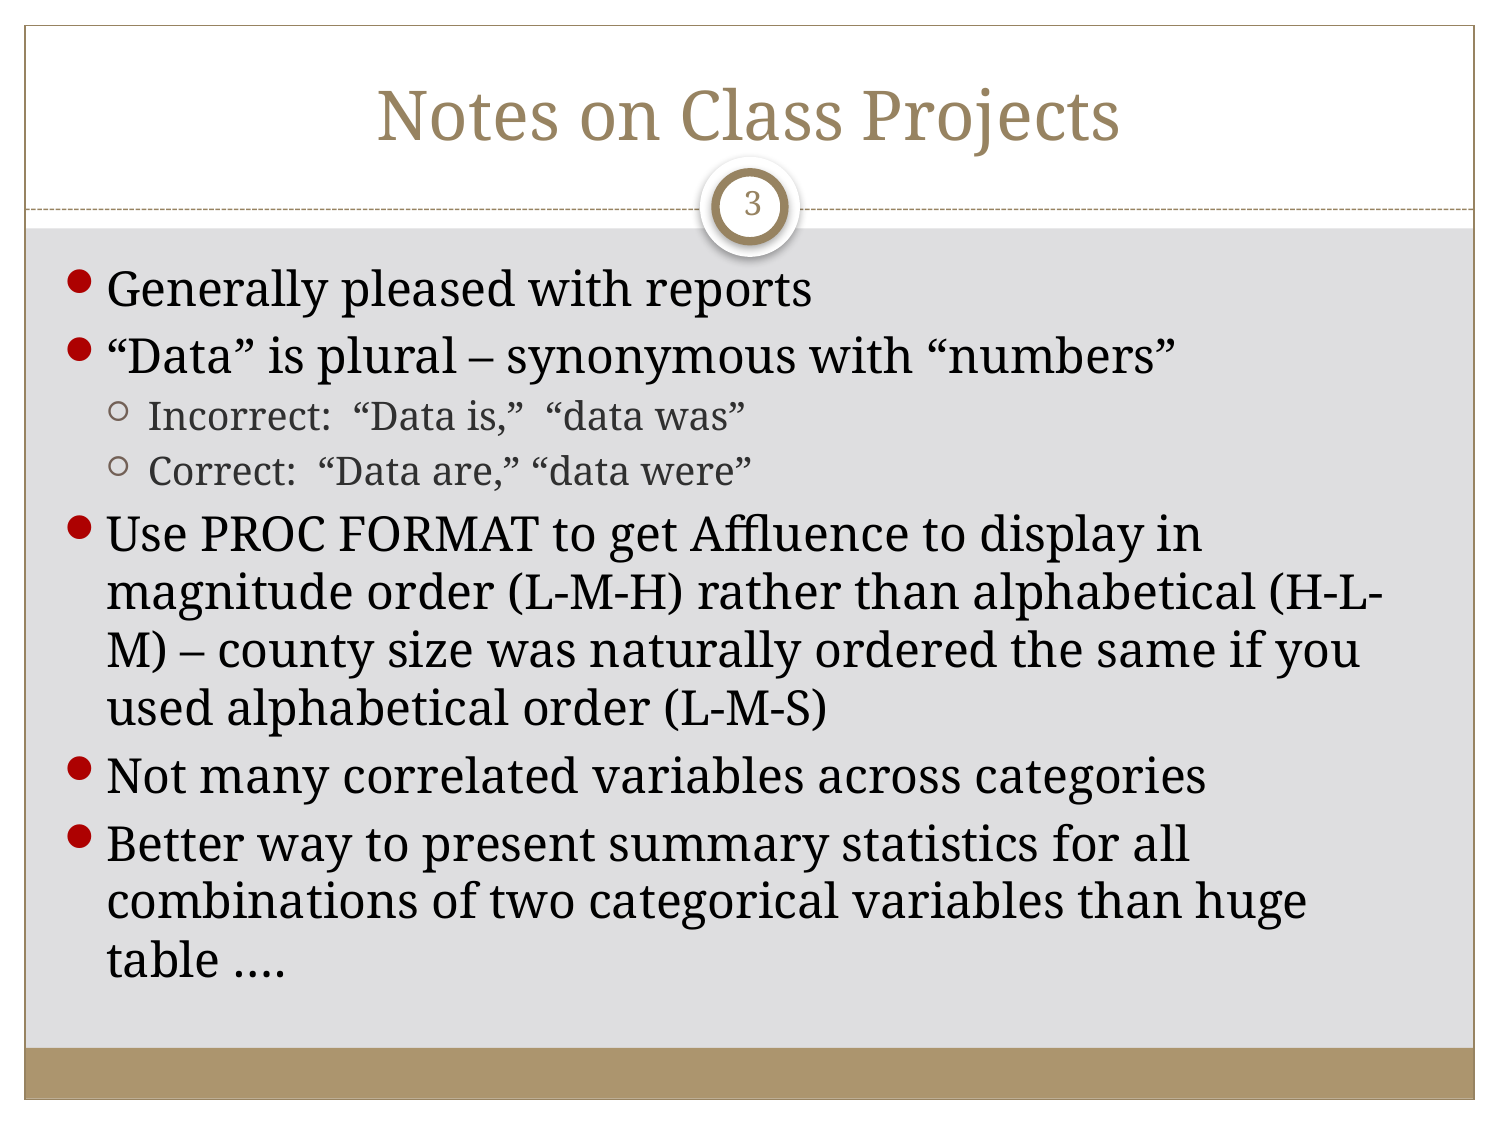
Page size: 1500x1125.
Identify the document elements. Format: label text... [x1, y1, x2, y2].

slide_number 3 [715, 168, 791, 241]
list Generally pleased with reports “Data” is plural – synonymous with “numbers” Incorrect: “Data is,” “data was” Correct: “Data are,” “data were” Use PROC FORMAT to get Affluence to display in magnitude order (L-M-H) rather than alphabetical (H-L-M) – county size was naturally ordered the same if you used alphabetical order (L-M-S) Not many correlated variables across categories Better way to present summary statistics for all combinations of two categorical variables than huge table …. [49, 250, 1445, 1001]
title Notes on Class Projects [49, 37, 1450, 162]
